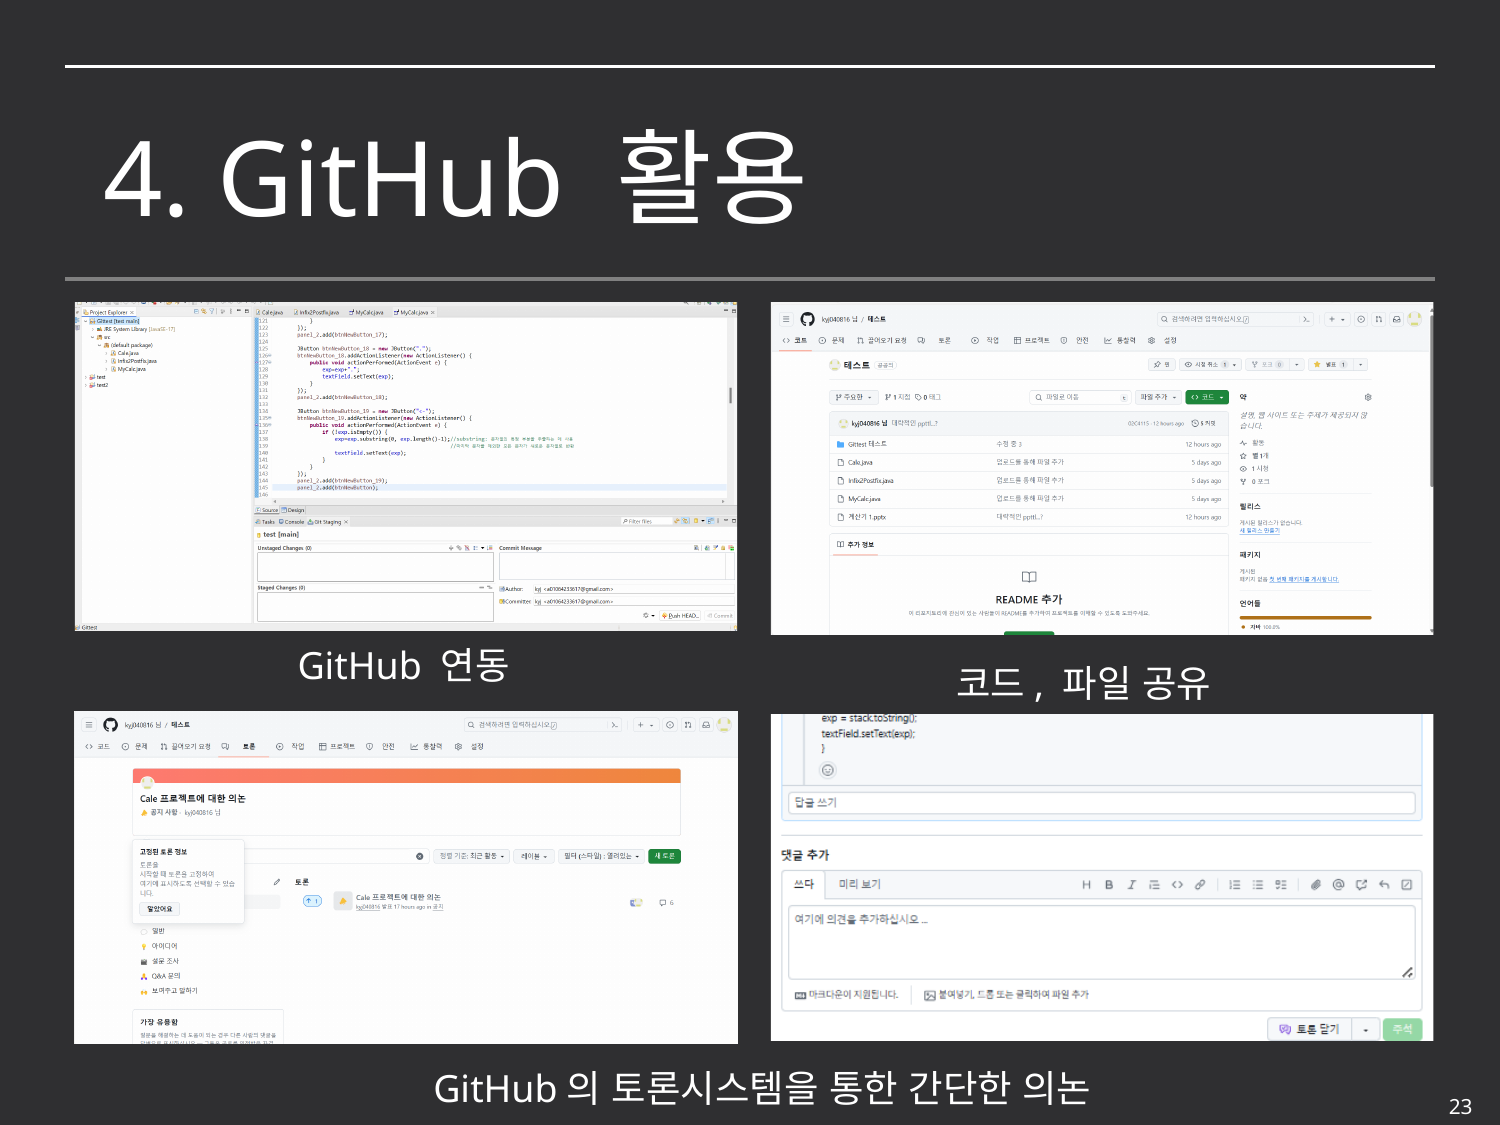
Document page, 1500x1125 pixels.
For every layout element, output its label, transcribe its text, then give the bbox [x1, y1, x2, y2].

picture [770, 714, 1434, 1042]
text_box 4. GitHub 활용 [88, 104, 839, 245]
text_box GitHub의 토론시스템을 통한 간단한 의논 [418, 1057, 1176, 1118]
picture [74, 711, 738, 1044]
text_box 23 [1423, 1086, 1500, 1125]
picture [770, 302, 1434, 635]
text_box GitHub 연동 [282, 639, 530, 695]
text_box 코드, 파일 공유 [941, 652, 1263, 713]
picture [74, 302, 738, 631]
